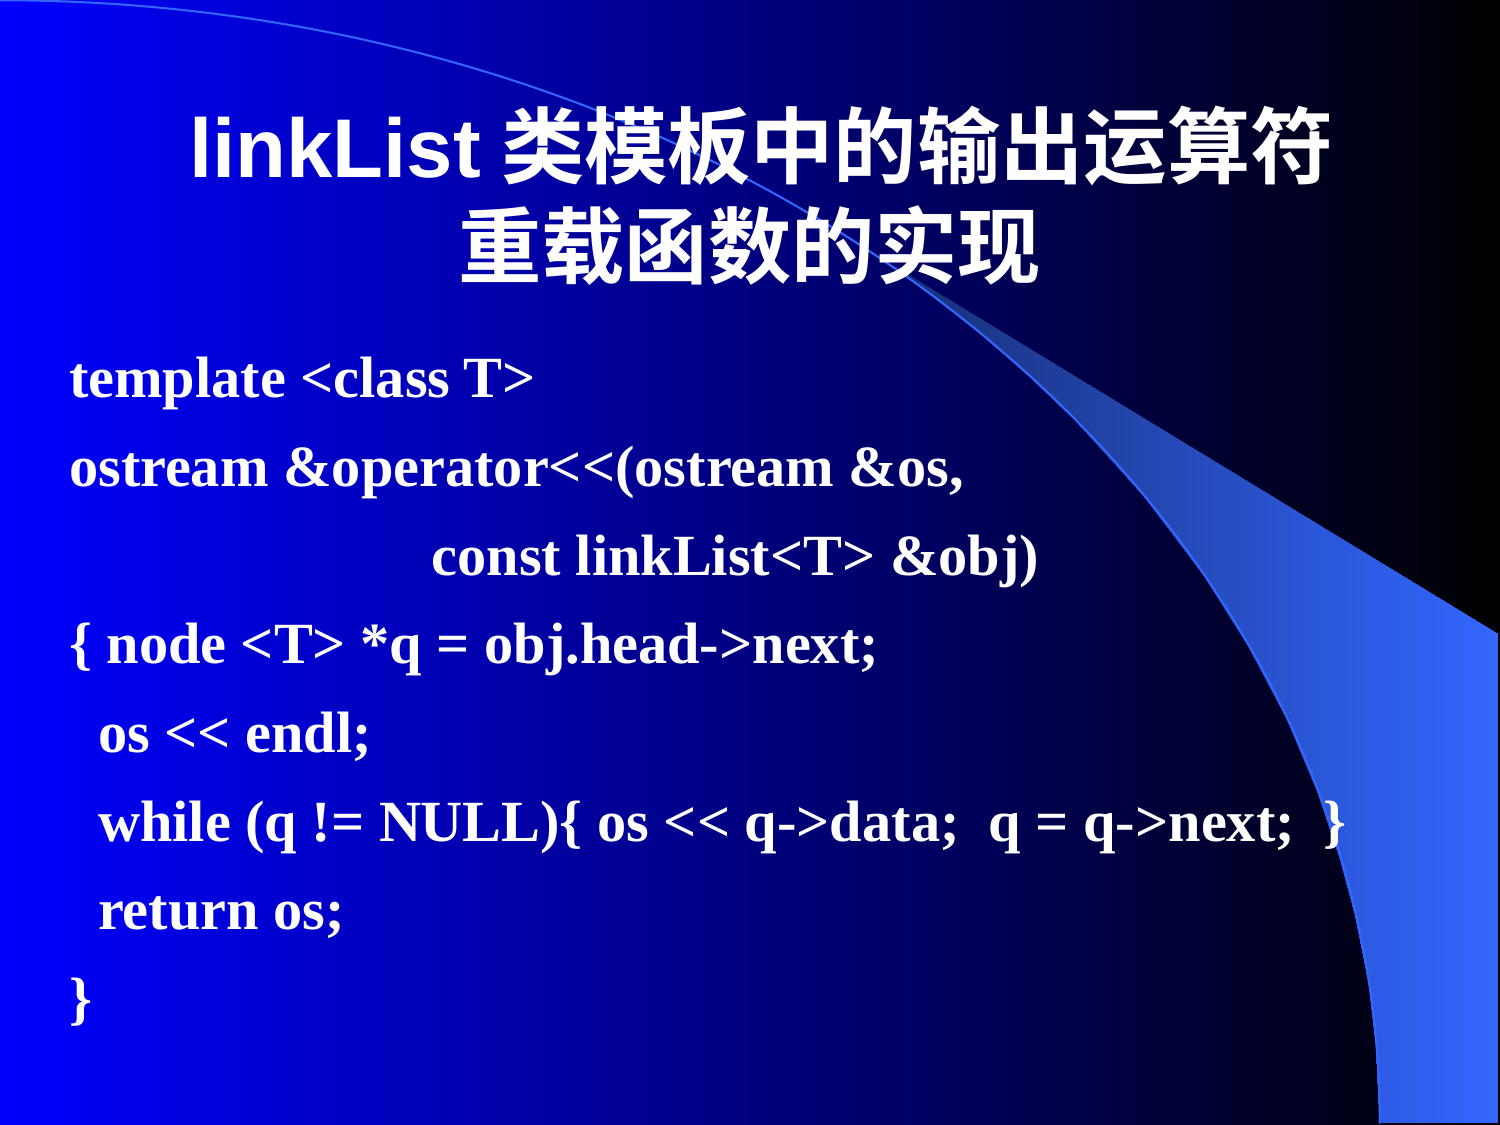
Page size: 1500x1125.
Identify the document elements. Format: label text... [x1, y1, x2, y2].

title linkList类模板中的输出运算符重载函数的实现 [112, 99, 1388, 288]
list template <class T> ostream &operator<<(ostream &os, const linkList<T> &obj) { node <T> *q = obj.head->next; os << endl; while (q != NULL){ os << q->data; q = q->next; } return os; } [53, 324, 1436, 1080]
